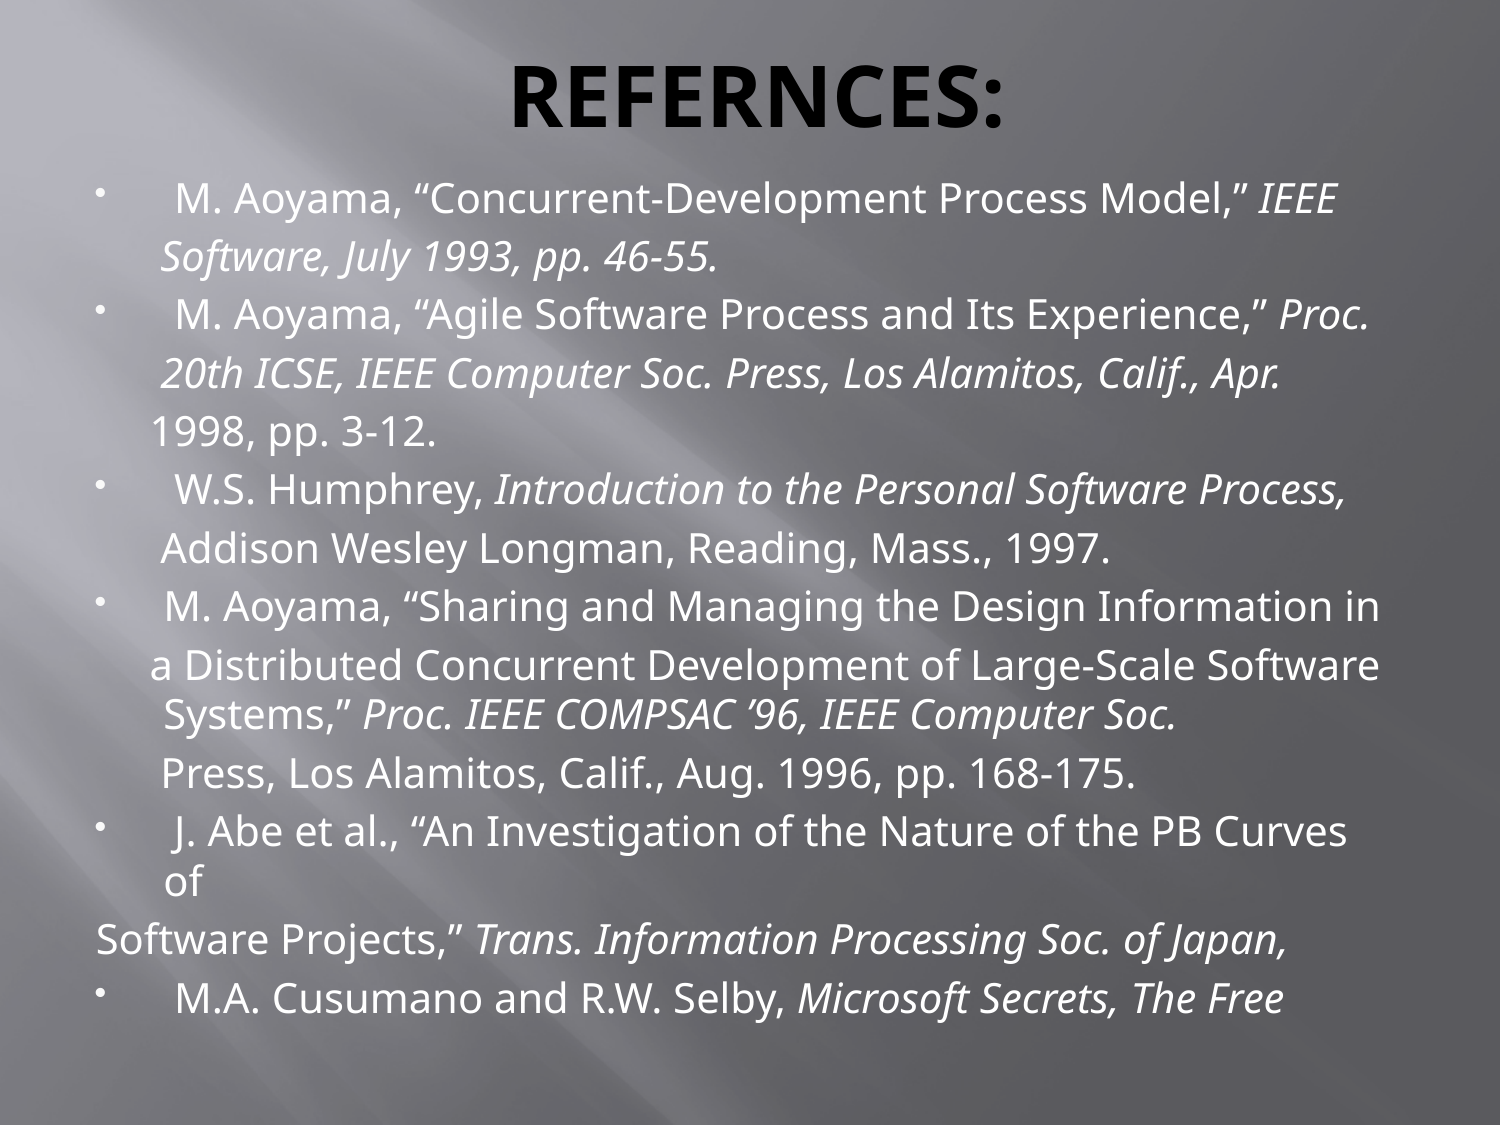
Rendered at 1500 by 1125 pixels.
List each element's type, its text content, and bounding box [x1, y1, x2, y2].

title REFERNCES: [82, 0, 1432, 188]
list M. Aoyama, “Concurrent-Development Process Model,” IEEE Software, July 1993, pp. 46-55. M. Aoyama, “Agile Software Process and Its Experience,” Proc. 20th ICSE, IEEE Computer Soc. Press, Los Alamitos, Calif., Apr. 1998, pp. 3-12. W.S. Humphrey, Introduction to the Personal Software Process, Addison Wesley Longman, Reading, Mass., 1997. M. Aoyama, “Sharing and Managing the Design Information in a Distributed Concurrent Development of Large-Scale Software Systems,” Proc. IEEE COMPSAC ’96, IEEE Computer Soc. Press, Los Alamitos, Calif., Aug. 1996, pp. 168-175. J. Abe et al., “An Investigation of the Nature of the PB Curves of Software Projects,” Trans. Information Processing Soc. of Japan, M.A. Cusumano and R.W. Selby, Microsoft Secrets, The Free [58, 164, 1414, 1020]
